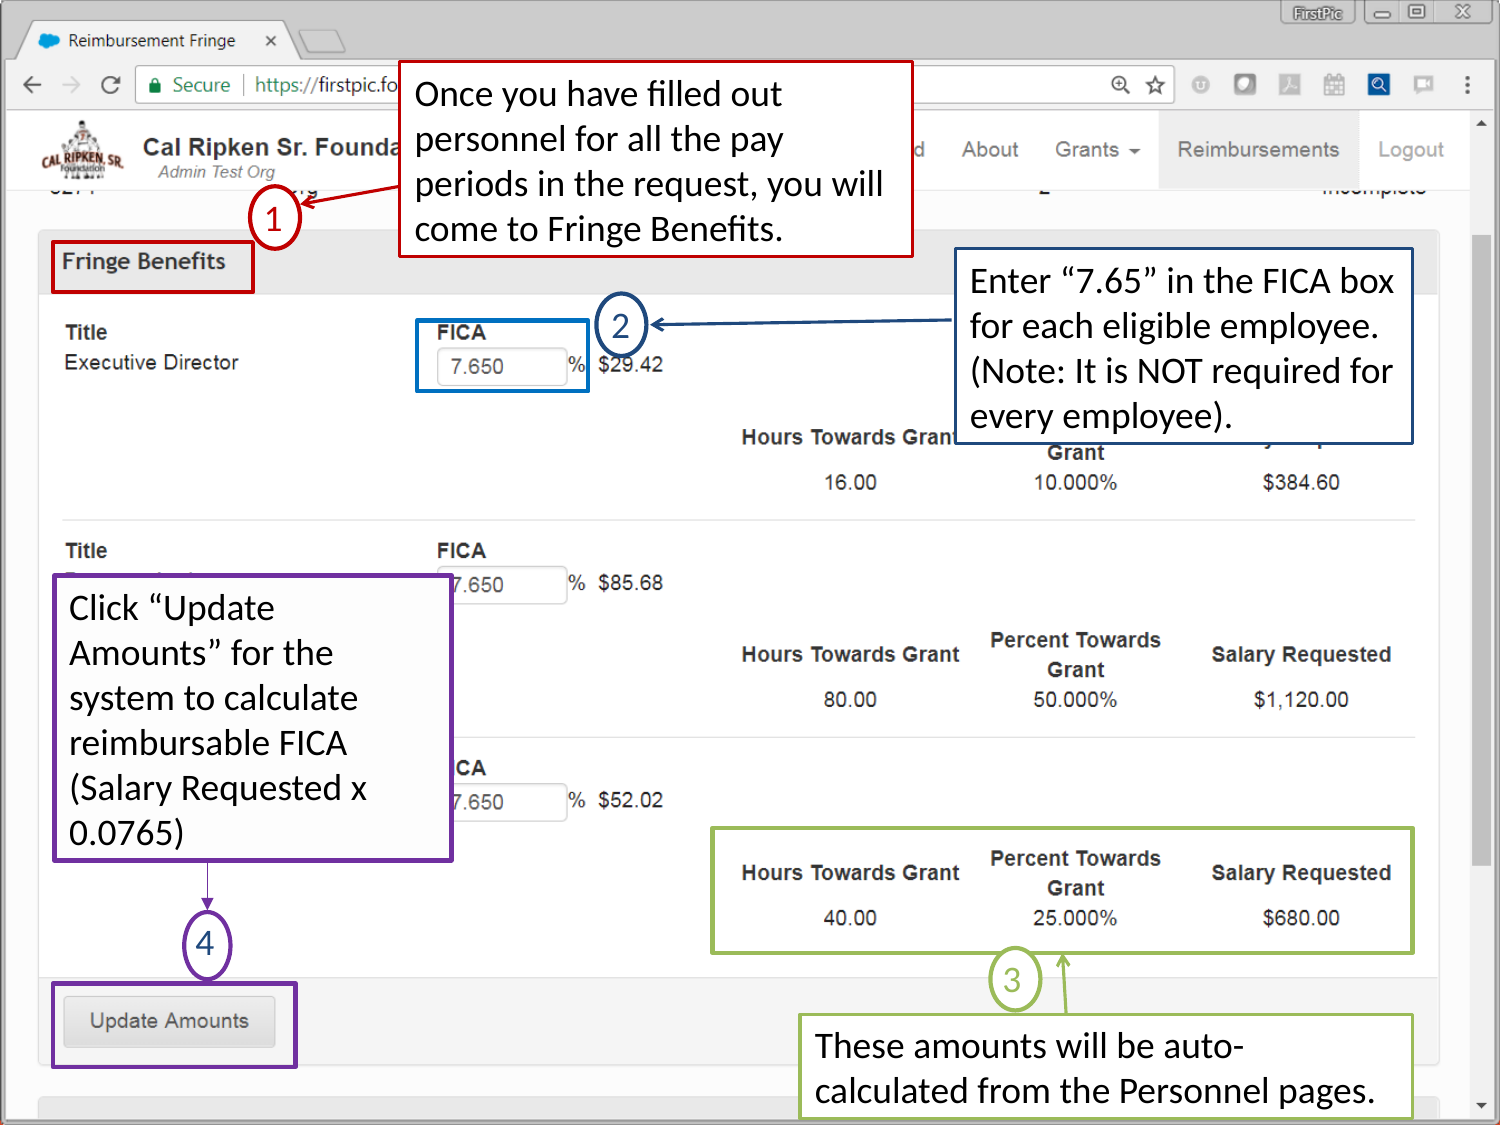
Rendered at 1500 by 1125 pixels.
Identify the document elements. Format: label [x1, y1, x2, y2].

text_box [649, 319, 952, 326]
text_box [1062, 952, 1067, 1015]
text_box [299, 186, 401, 205]
picture [0, 0, 1500, 1125]
